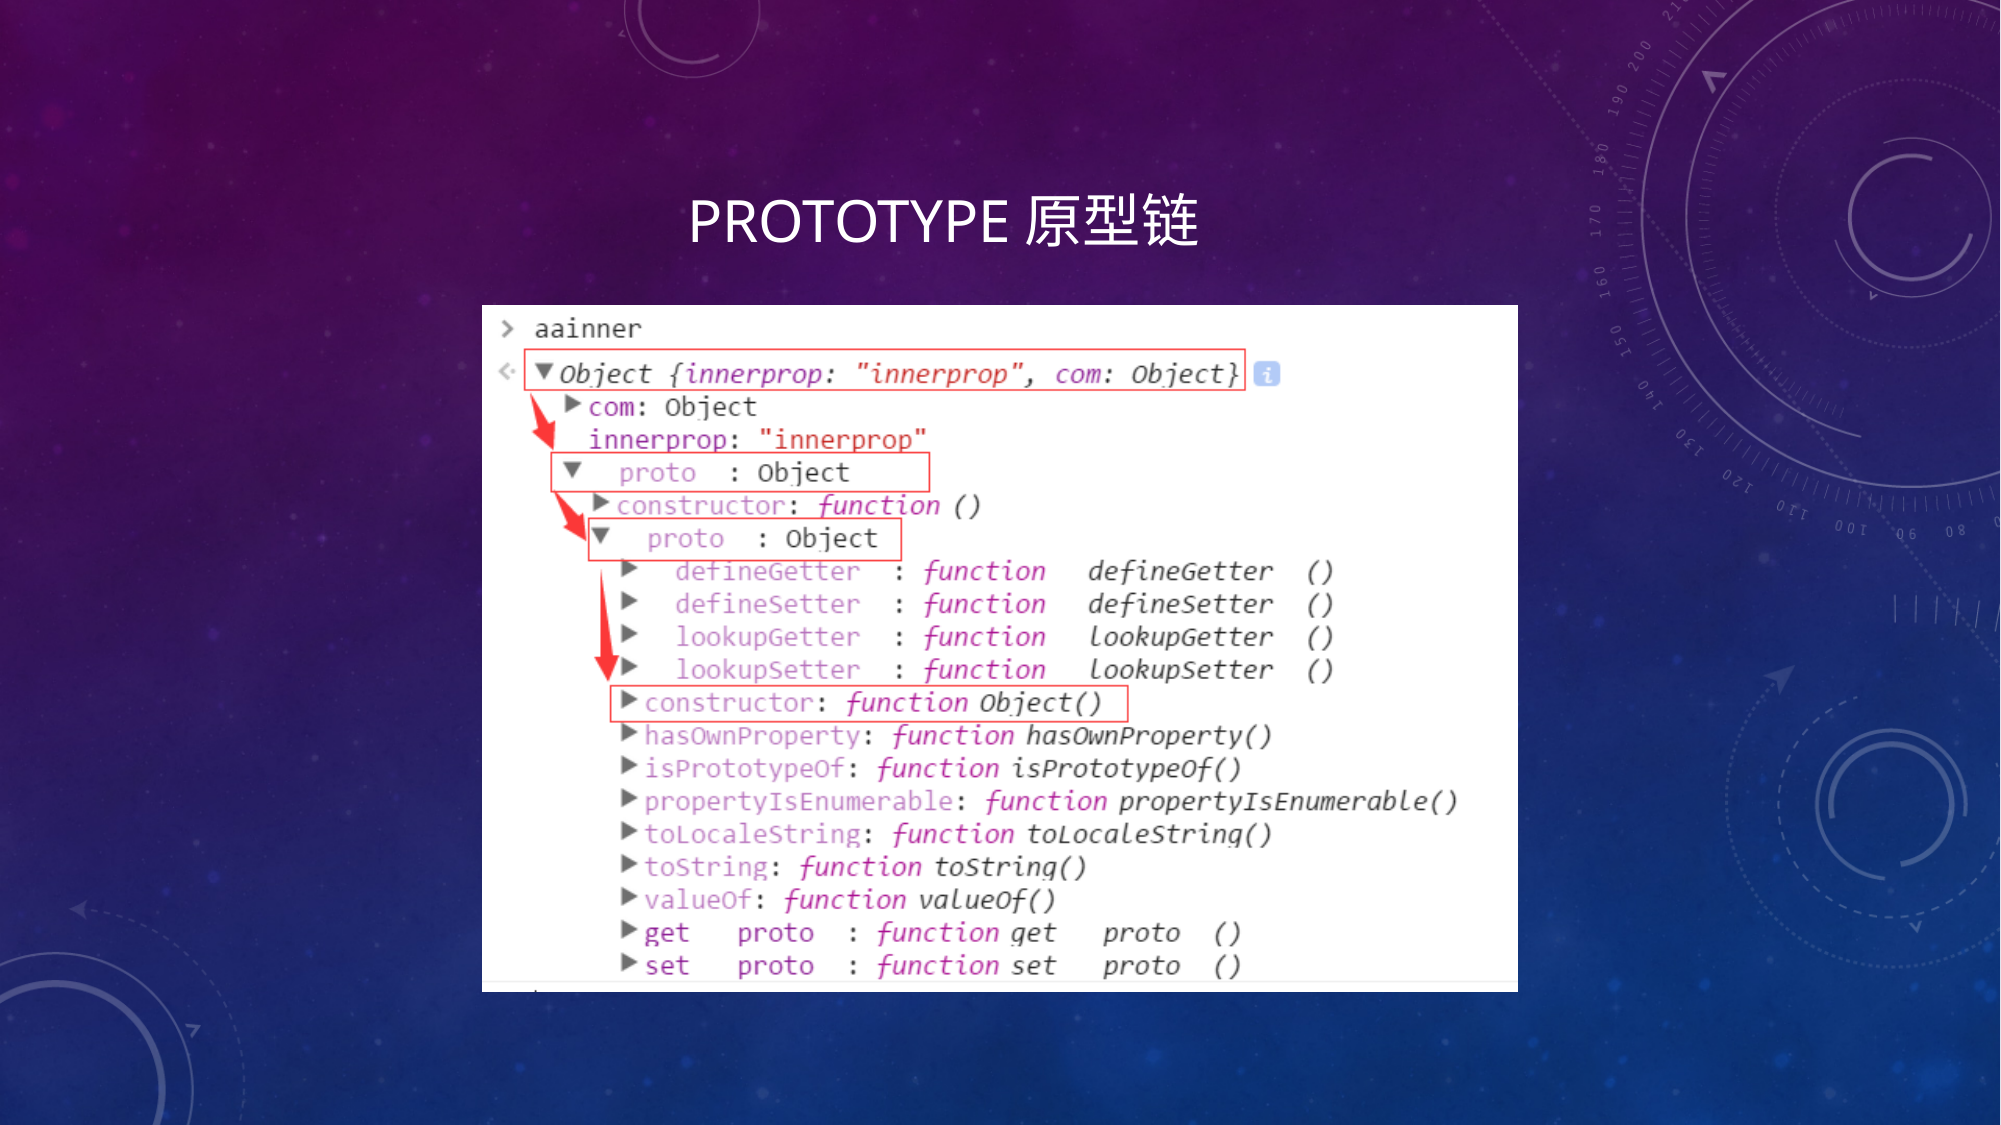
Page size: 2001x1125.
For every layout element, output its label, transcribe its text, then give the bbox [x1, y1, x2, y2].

picture [0, 0, 2001, 1125]
title Prototype原型链 [112, 99, 1775, 339]
